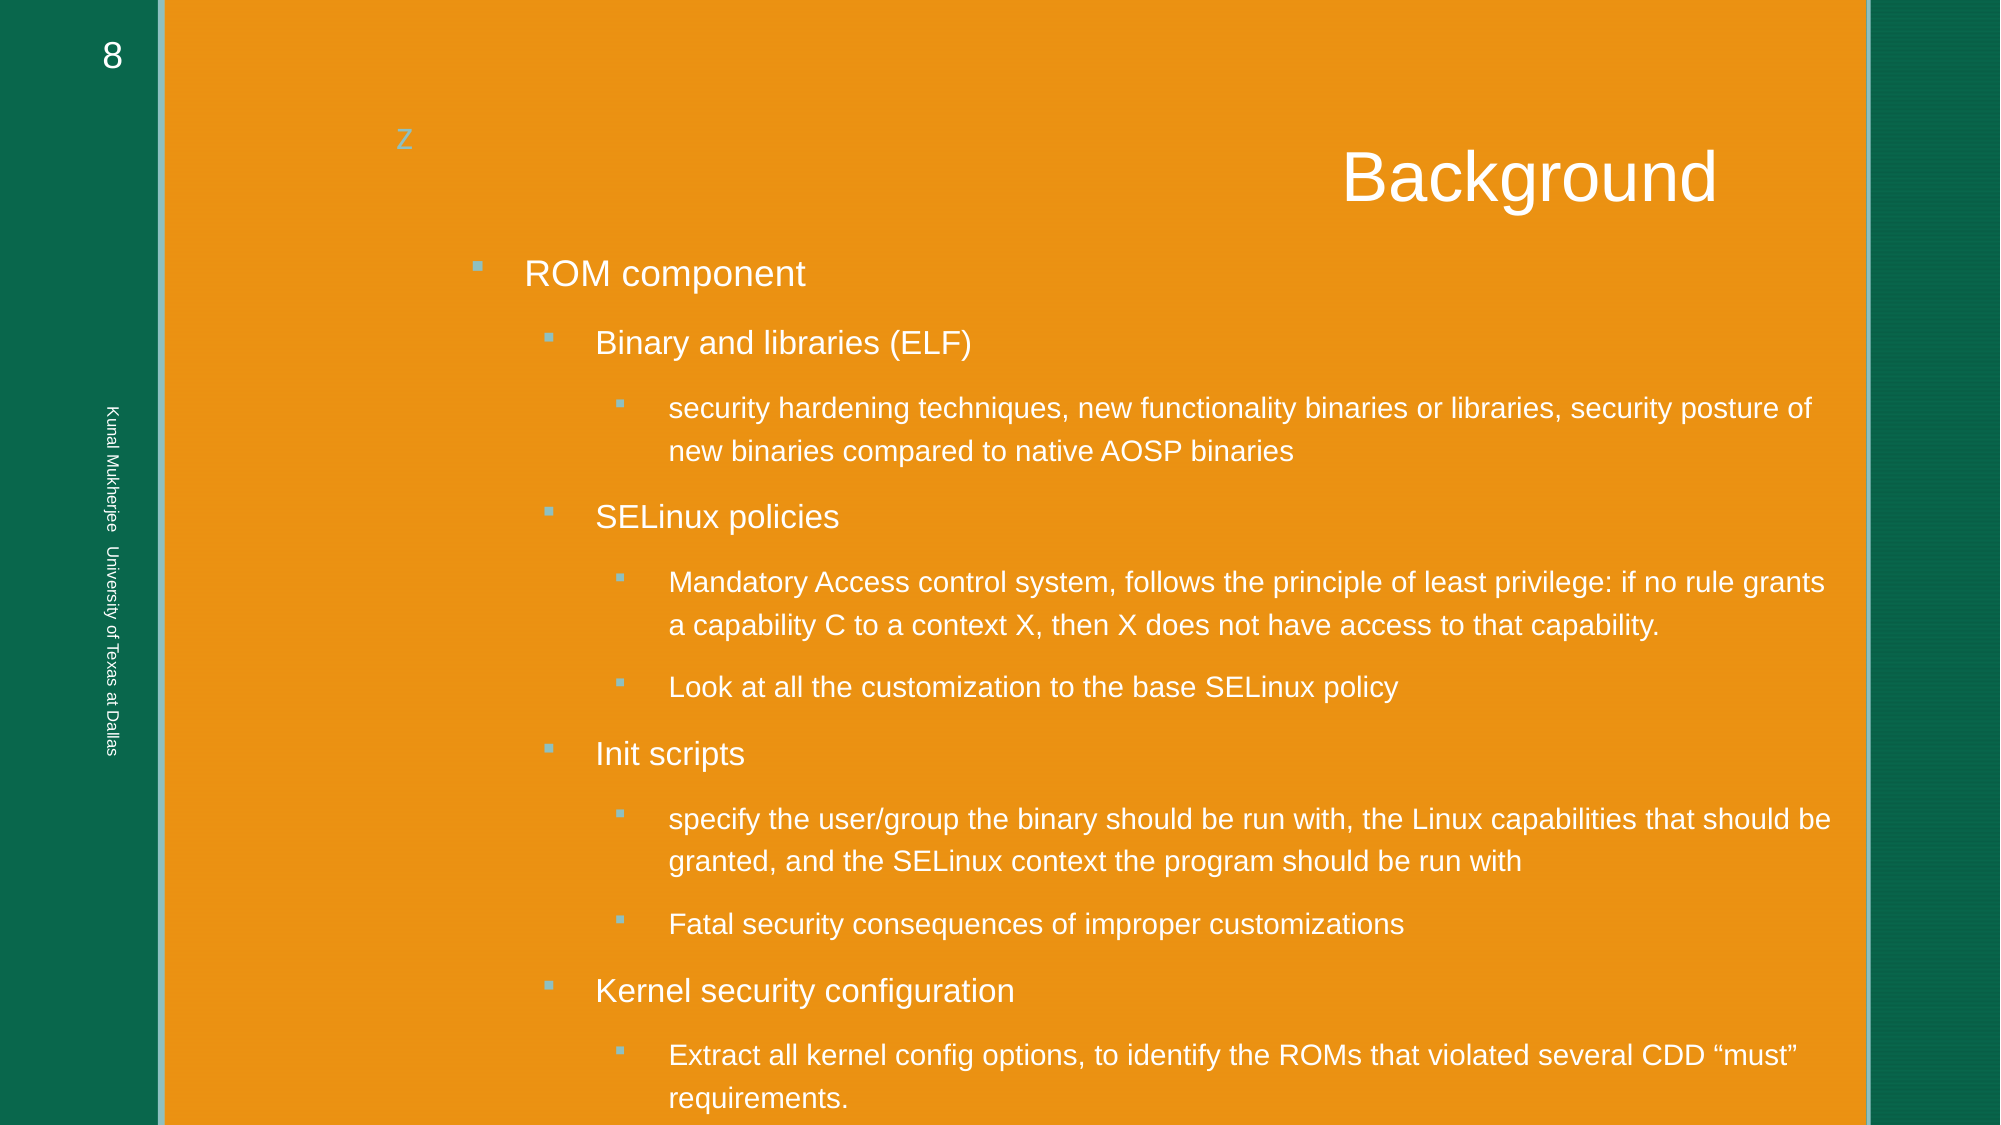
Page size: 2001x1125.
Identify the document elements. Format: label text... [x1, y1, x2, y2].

title Background [428, 132, 1734, 310]
footer Kunal Mukherjee University of Texas at Dallas [101, 132, 131, 1098]
slide_number 8 [25, 26, 131, 80]
picture [1871, 0, 2000, 1125]
list ROM component Binary and libraries (ELF) security hardening techniques, new functionality binaries or libraries, security posture of new binaries compared to native AOSP binaries SELinux policies Mandatory Access control system, follows the principle of least privilege: if no rule grants a capability C to a context X, then X does not have access to that capability. Look at all the customization to the base SELinux policy Init scripts specify the user/group the binary should be run with, the Linux capabilities that should be granted, and the SELinux context the program should be run with Fatal security consequences of improper customizations Kernel security configuration Extract all kernel config options, to identify the ROMs that violated several CDD “must” requirements. [454, 232, 1856, 1125]
